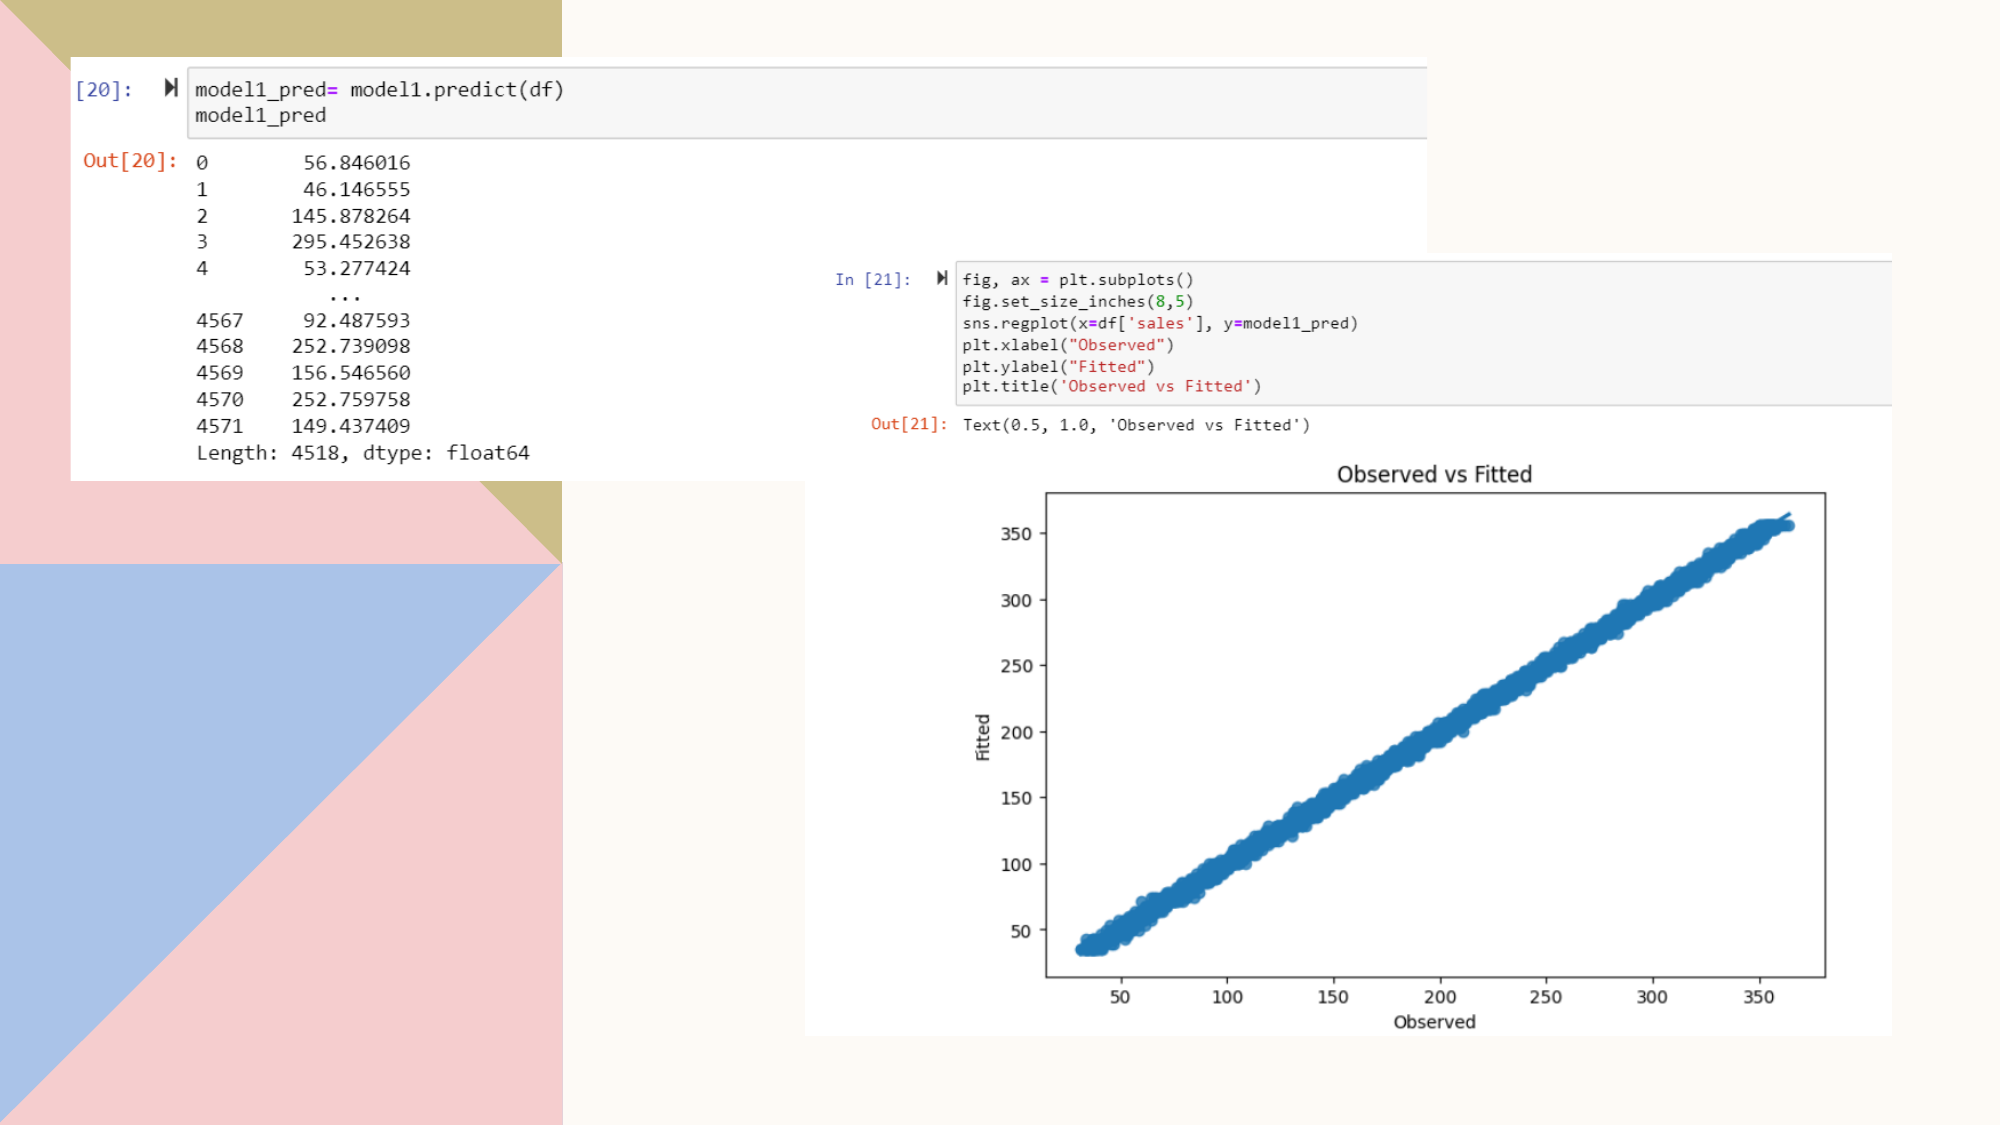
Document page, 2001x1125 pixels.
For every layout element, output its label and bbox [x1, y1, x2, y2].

picture [70, 57, 1892, 1036]
